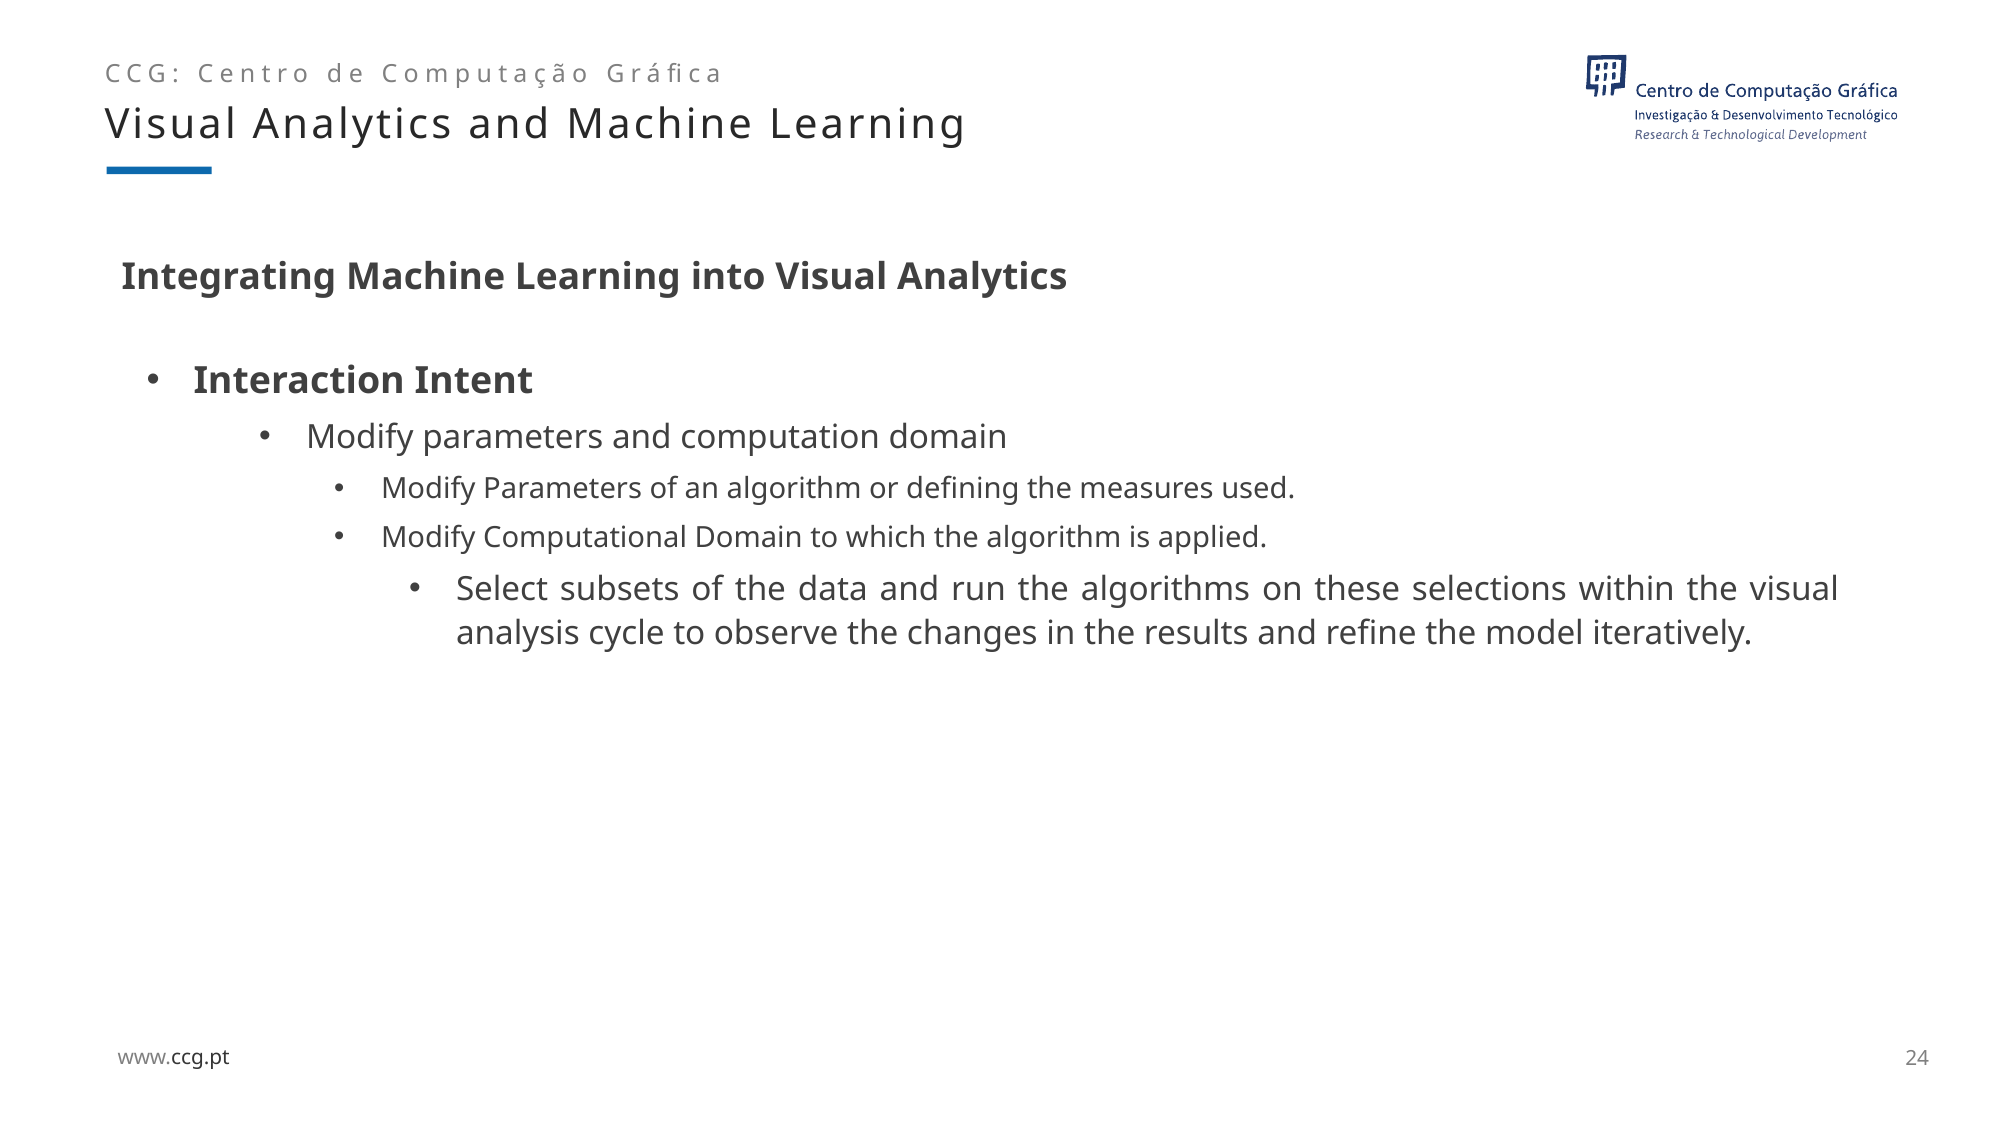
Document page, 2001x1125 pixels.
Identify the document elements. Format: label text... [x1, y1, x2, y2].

list Visual Analytics and Machine Learning [104, 102, 1538, 153]
title Integrating Machine Learning into Visual Analytics [106, 249, 1882, 305]
list Interaction Intent Modify parameters and computation domain Modify Parameters of an algorithm or defining the measures used. Modify Computational Domain to which the algorithm is applied. Select subsets of the data and run the algorithms on these selections within the visual analysis cycle to observe the changes in the results and refine the model iteratively. [131, 344, 1857, 964]
slide_number 24 [1881, 1026, 1953, 1091]
